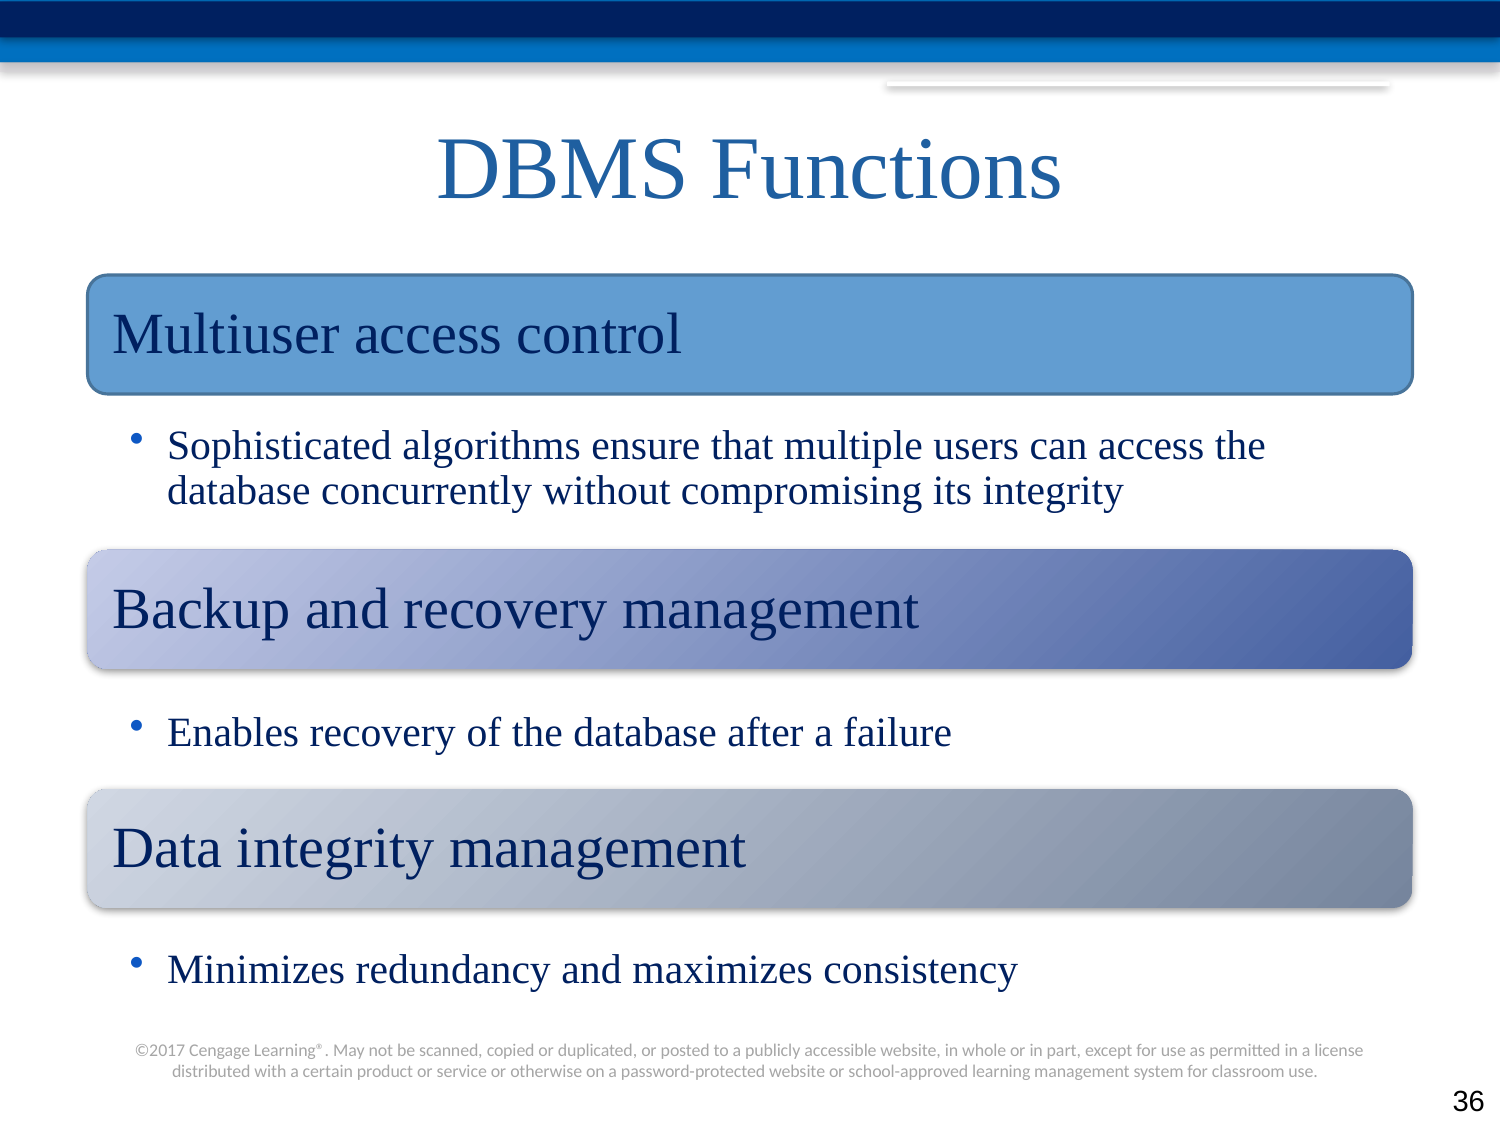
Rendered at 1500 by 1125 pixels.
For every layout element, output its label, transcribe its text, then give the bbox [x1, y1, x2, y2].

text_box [87, 274, 1413, 1002]
slide_number 36 [1425, 1074, 1500, 1125]
title DBMS Functions [75, 75, 1425, 250]
